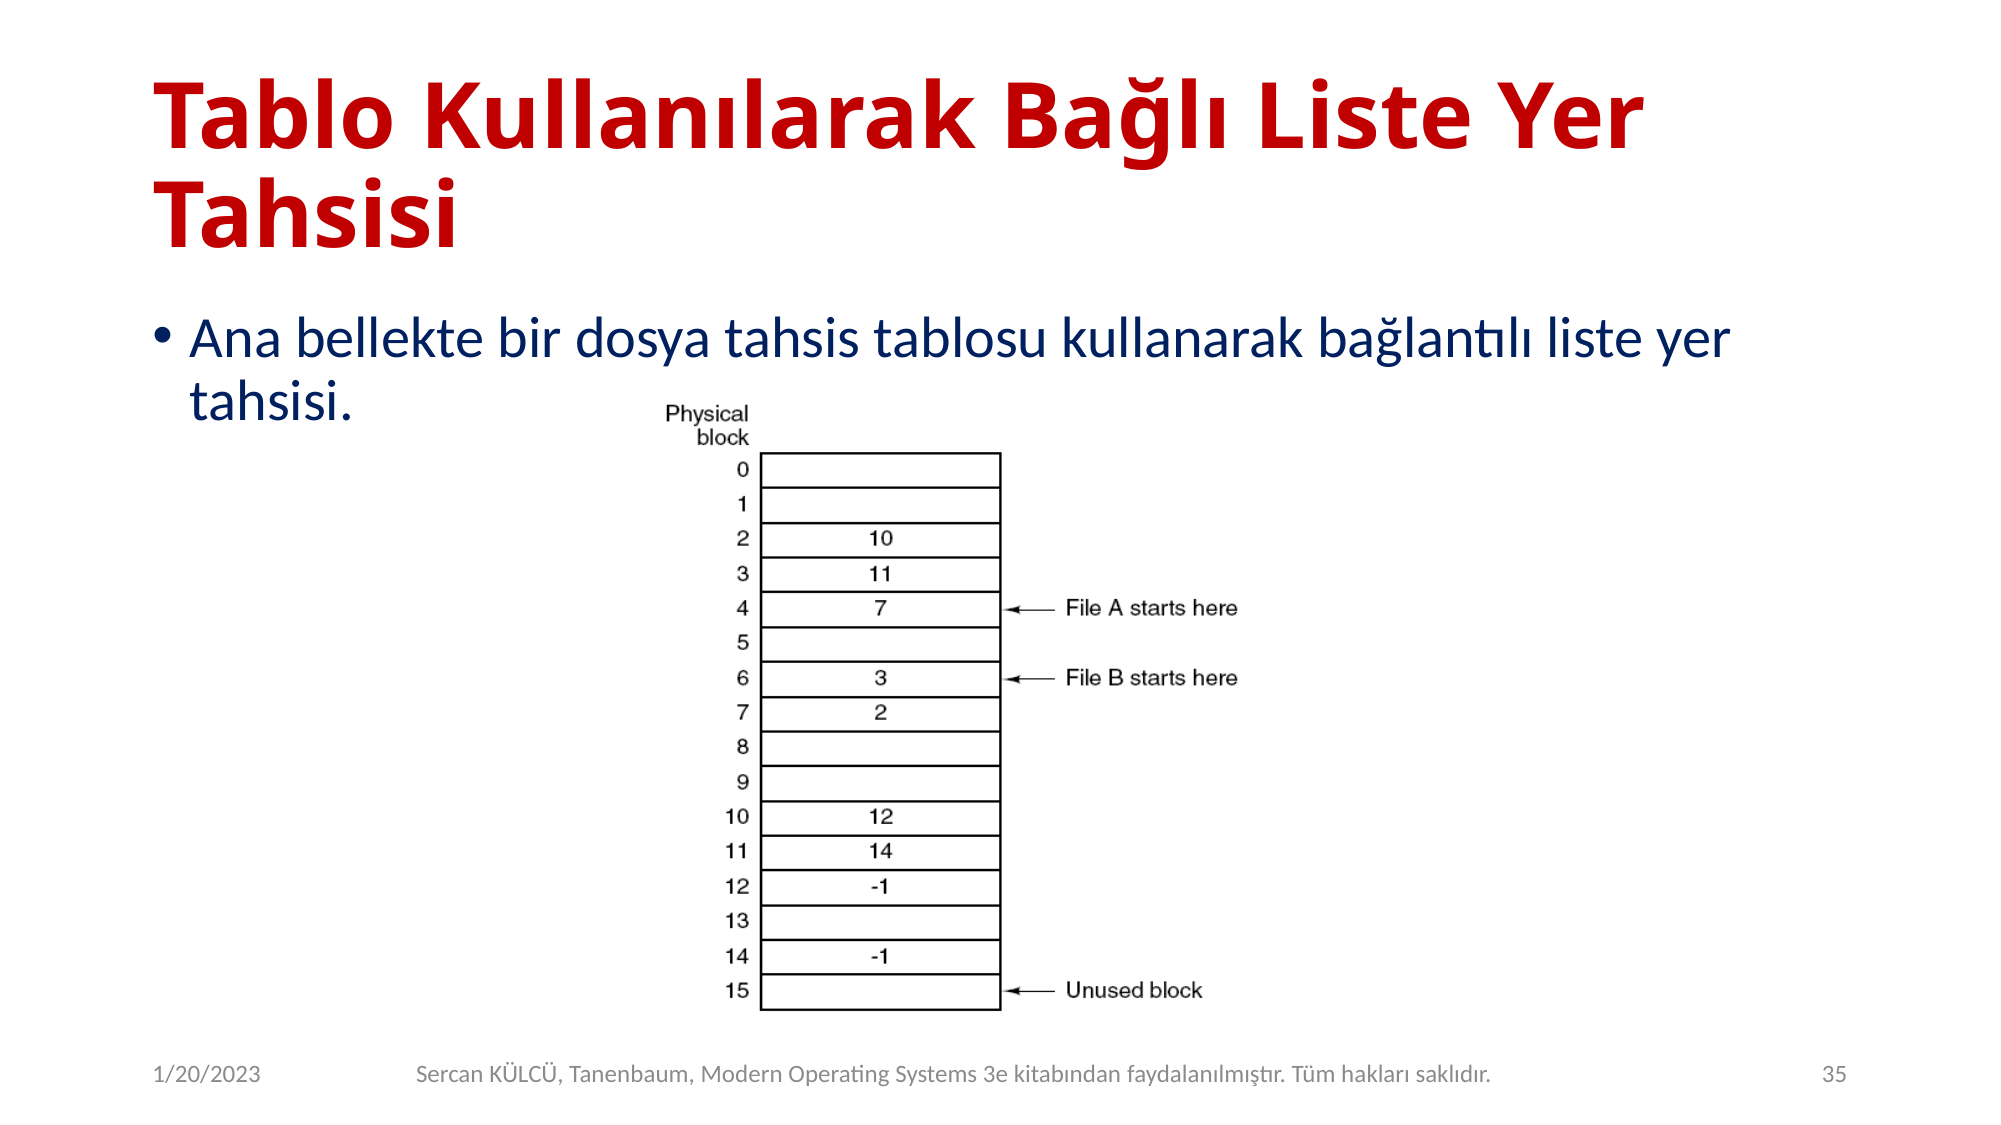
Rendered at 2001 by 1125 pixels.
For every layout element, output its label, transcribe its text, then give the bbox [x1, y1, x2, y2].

title Tablo Kullanılarak Bağlı Liste Yer Tahsisi [137, 59, 1863, 278]
footer Sercan KÜLCÜ, Tanenbaum, Modern Operating Systems 3e kitabından faydalanılmıştır. Tüm hakları saklıdır. [386, 1042, 1412, 1103]
picture [657, 380, 1253, 1032]
slide_number 35 [1412, 1042, 1863, 1103]
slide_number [137, 1042, 386, 1103]
list Ana bellekte bir dosya tahsis tablosu kullanarak bağlantılı liste yer tahsisi. [137, 299, 1863, 1042]
